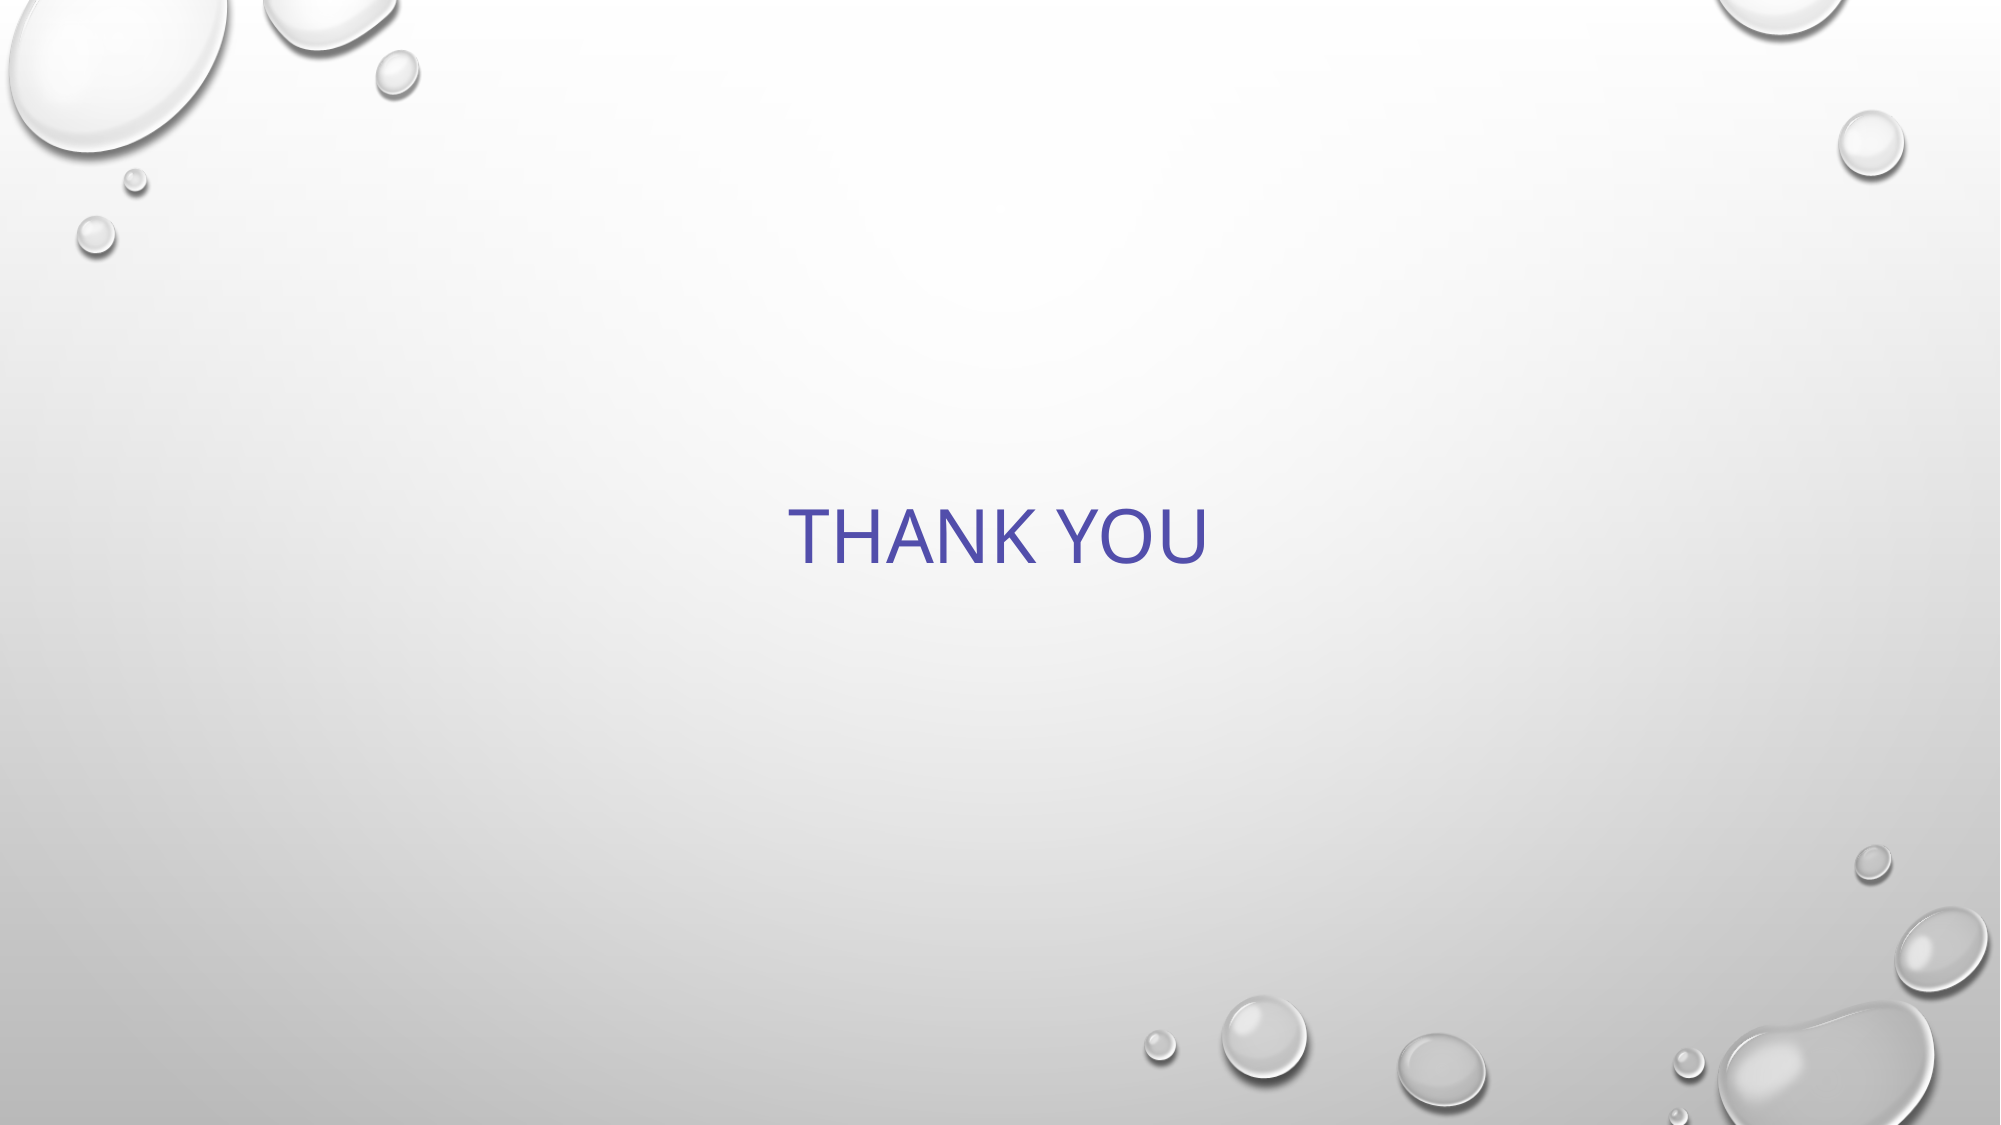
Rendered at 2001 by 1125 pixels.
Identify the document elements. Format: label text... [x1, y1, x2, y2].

picture [0, 0, 2000, 1125]
text_box THANK YOU [137, 481, 1863, 699]
